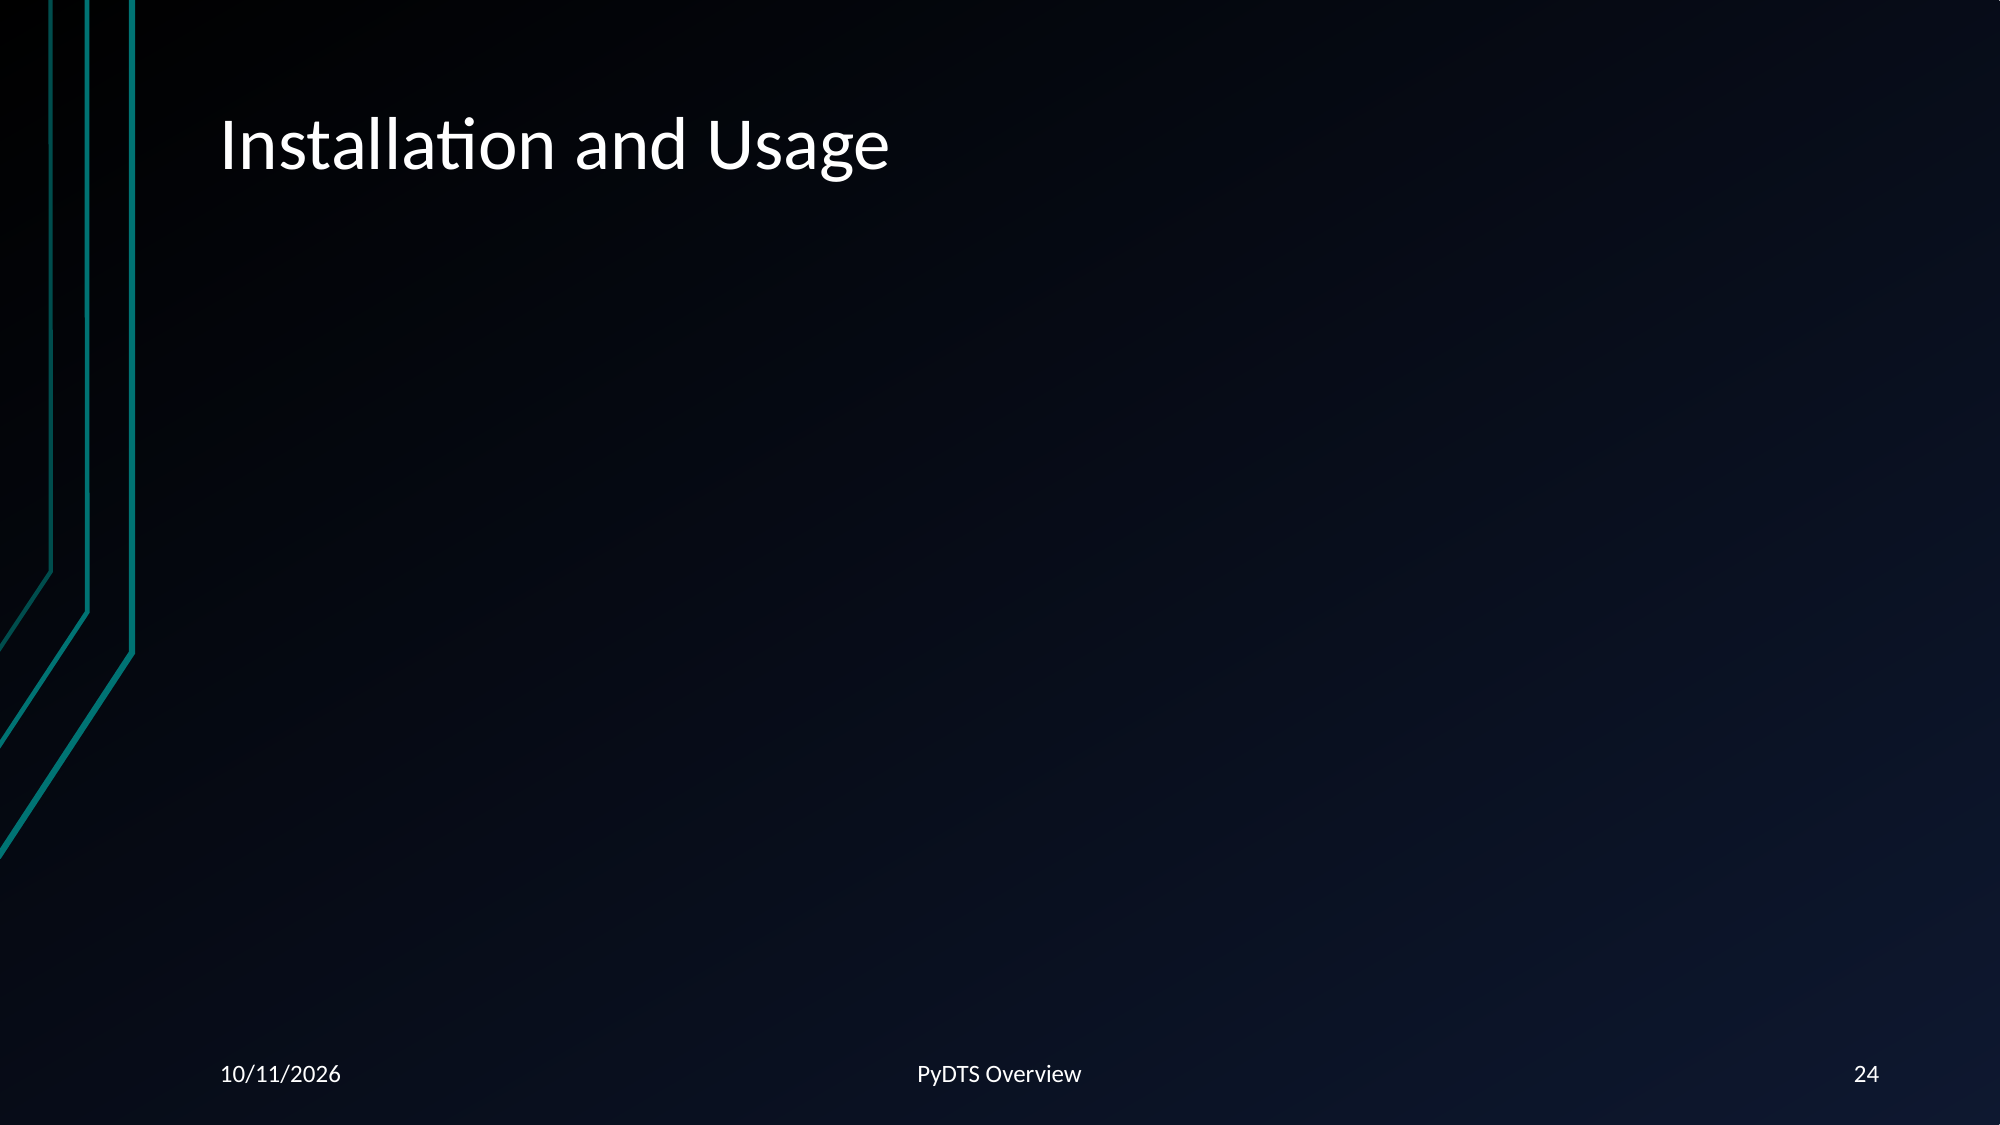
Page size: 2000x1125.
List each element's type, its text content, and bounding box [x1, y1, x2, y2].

footer PyDTS Overview [566, 1042, 1433, 1103]
title Installation and Usage [199, 45, 1900, 246]
slide_number 24 [1732, 1042, 1900, 1103]
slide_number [199, 1042, 566, 1103]
